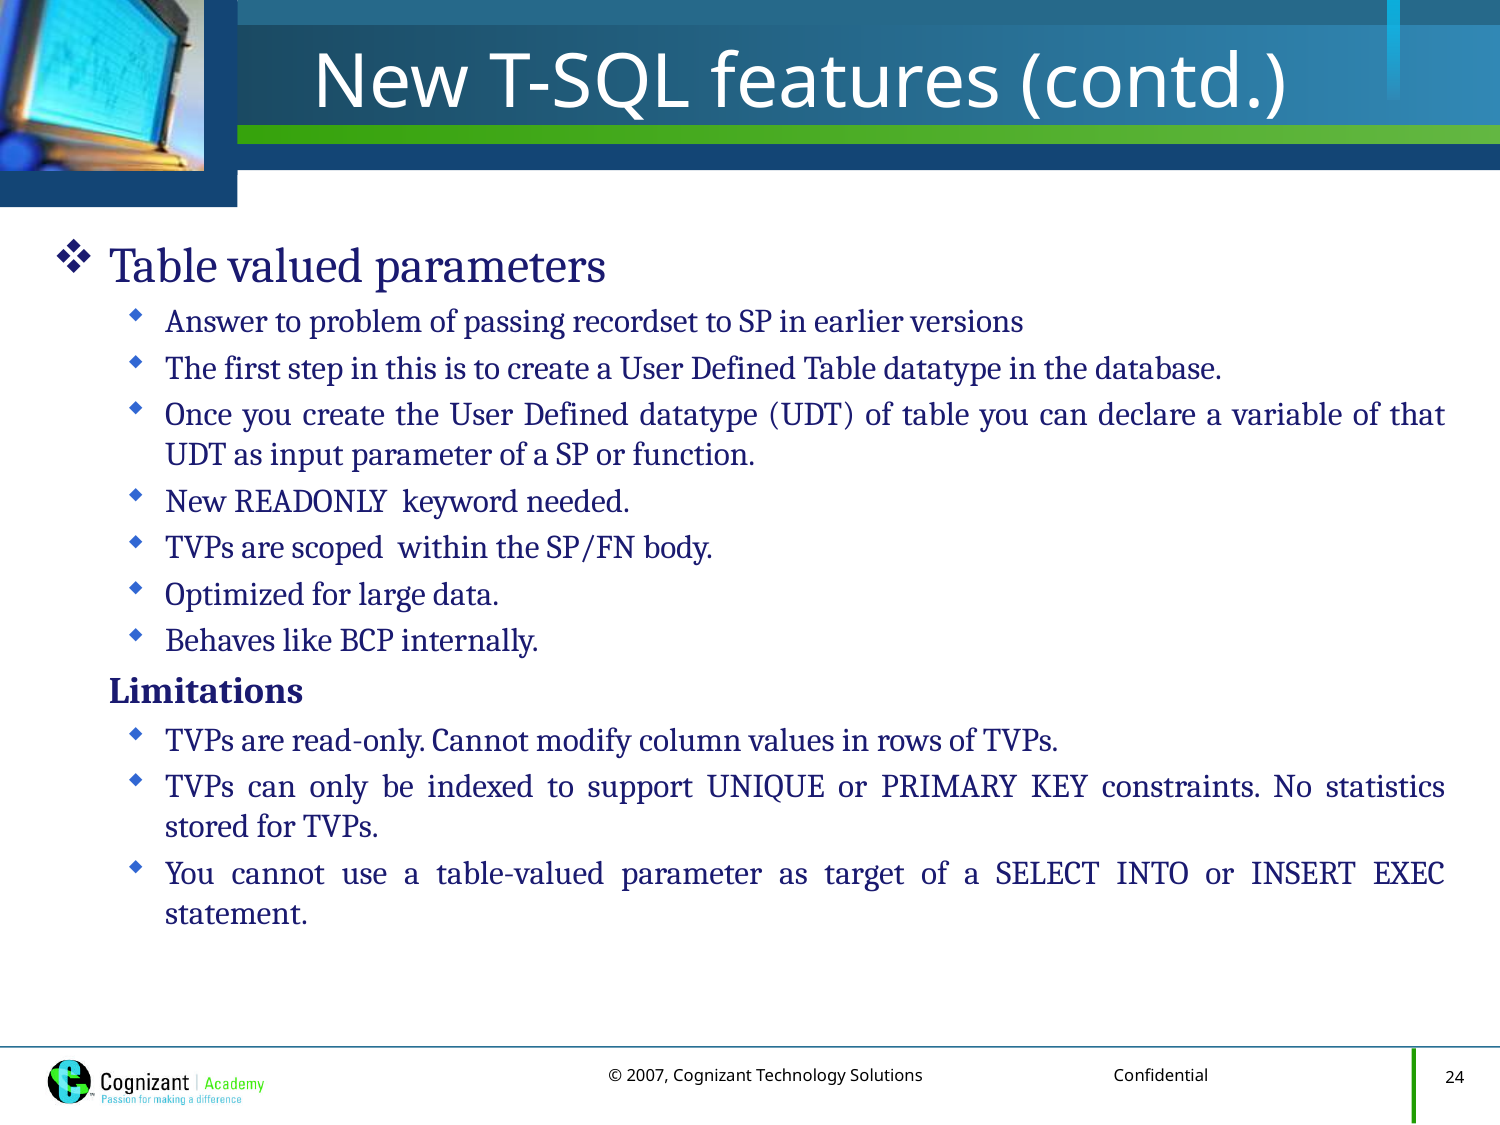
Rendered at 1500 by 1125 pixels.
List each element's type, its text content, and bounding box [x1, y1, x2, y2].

picture [35, 1050, 275, 1119]
list Table valued parameters Answer to problem of passing recordset to SP in earlier versions The first step in this is to create a User Defined Table datatype in the database. Once you create the User Defined datatype (UDT) of table you can declare a variable of that UDT as input parameter of a SP or function. New READONLY keyword needed. TVPs are scoped within the SP/FN body. Optimized for large data. Behaves like BCP internally. Limitations TVPs are read-only. Cannot modify column values in rows of TVPs. TVPs can only be indexed to support UNIQUE or PRIMARY KEY constraints. No statistics stored for TVPs. You cannot use a table-valued parameter as target of a SELECT INTO or INSERT EXEC statement. [37, 224, 1463, 1037]
slide_number 24 [1418, 1058, 1492, 1112]
picture [0, 0, 204, 171]
title New T-SQL features (contd.) [237, 33, 1363, 122]
